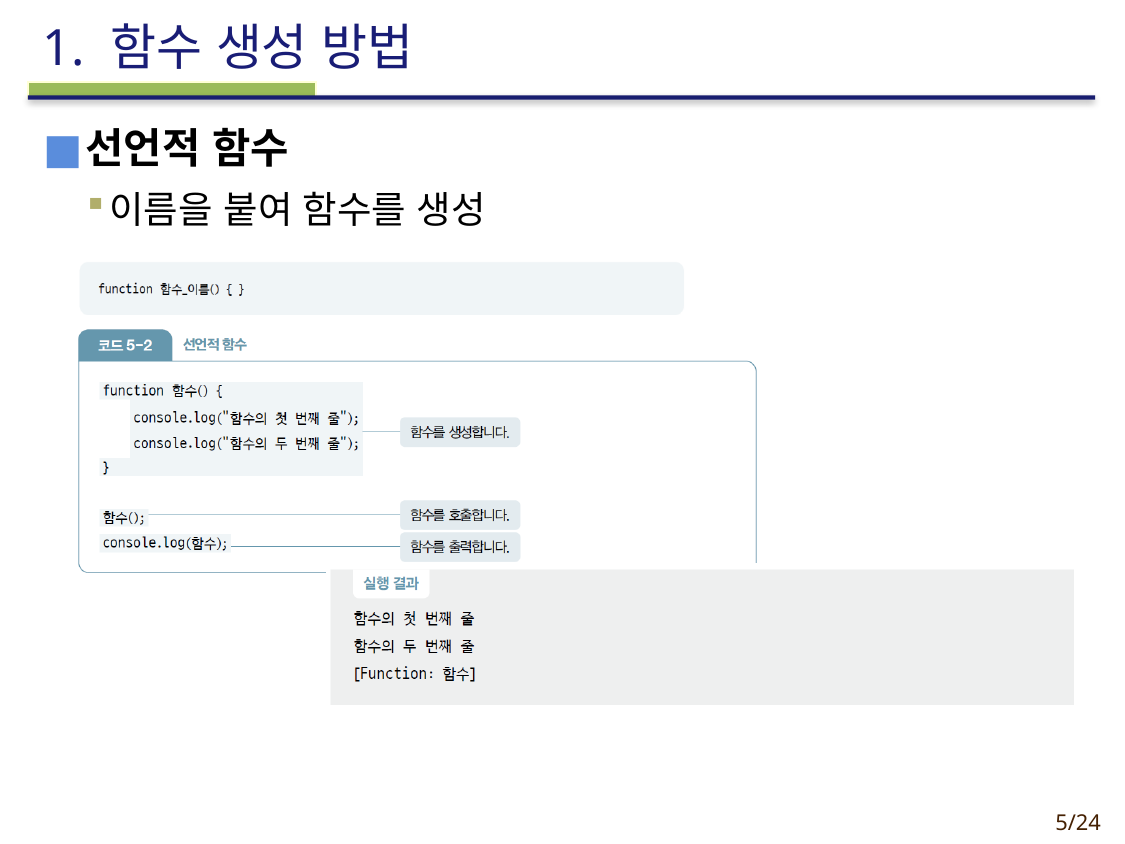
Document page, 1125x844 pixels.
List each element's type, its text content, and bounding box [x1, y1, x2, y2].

title 1. 함수 생성 방법 [27, 10, 958, 82]
picture [74, 258, 687, 323]
picture [74, 327, 1079, 713]
list 선언적 함수 이름을 붙여 함수를 생성 ‘console.log (함수)’ 부분으로 ‘[Function: 함수]’ 문자를 출력 [28, 114, 1097, 818]
